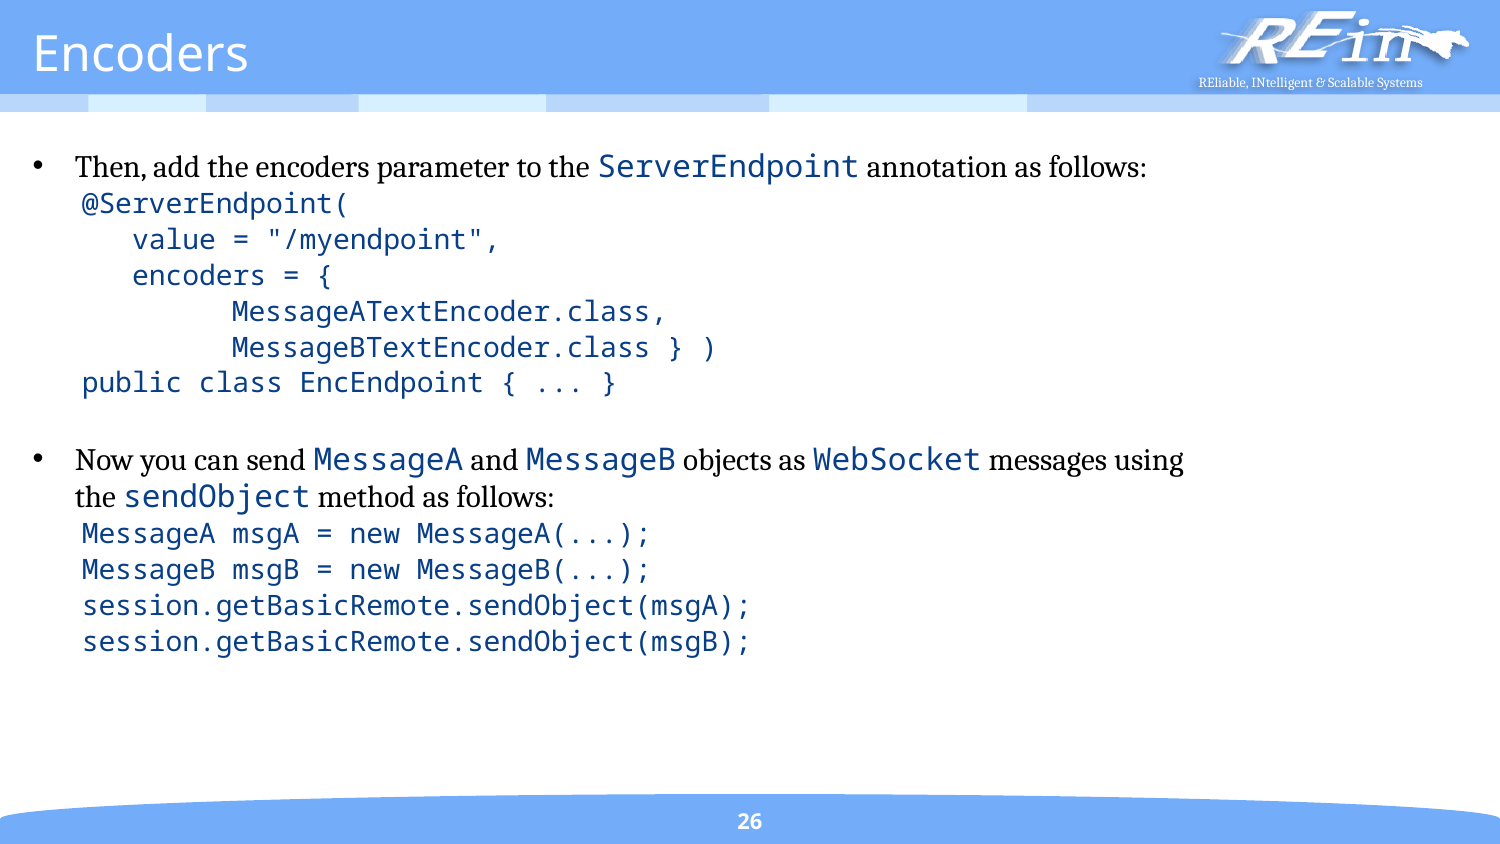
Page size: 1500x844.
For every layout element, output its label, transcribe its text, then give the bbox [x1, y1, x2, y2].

slide_number 26 [667, 802, 833, 842]
title Encoders [17, 17, 1136, 86]
list Then, add the encoders parameter to the ServerEndpoint annotation as follows: @ServerEndpoint( value = "/myendpoint", encoders = { MessageATextEncoder.class, MessageBTextEncoder.class } ) public class EncEndpoint { ... } Now you can send MessageA and MessageB objects as WebSocket messages using the sendObject method as follows: MessageA msgA = new MessageA(...); MessageB msgB = new MessageB(...); session.getBasicRemote.sendObject(msgA); session.getBasicRemote.sendObject(msgB); [17, 138, 1459, 786]
